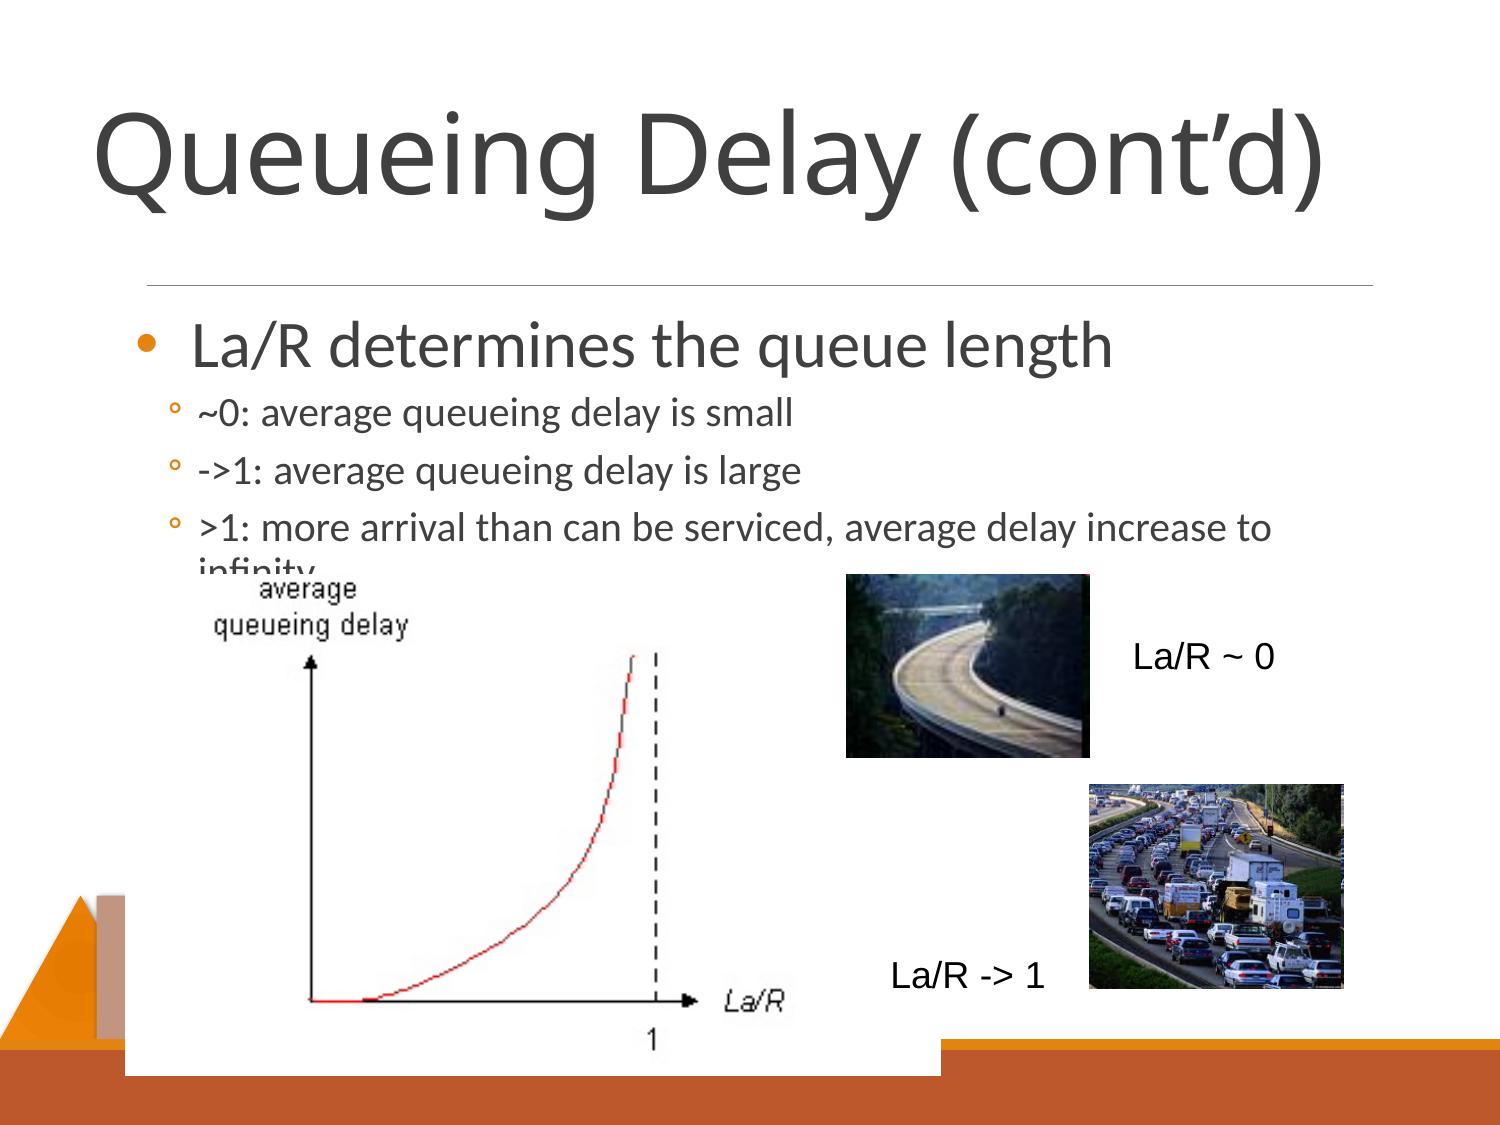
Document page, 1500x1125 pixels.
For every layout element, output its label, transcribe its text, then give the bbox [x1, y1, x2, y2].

picture [124, 573, 1091, 1076]
list La/R determines the queue length ~0: average queueing delay is small ->1: average queueing delay is large >1: more arrival than can be serviced, average delay increase to infinity [135, 302, 1373, 963]
title Queueing Delay (cont’d) [75, 0, 1425, 225]
text_box La/R ~ 0 [1118, 624, 1291, 685]
picture [1089, 784, 1344, 989]
text_box La/R -> 1 [949, 943, 1061, 1004]
